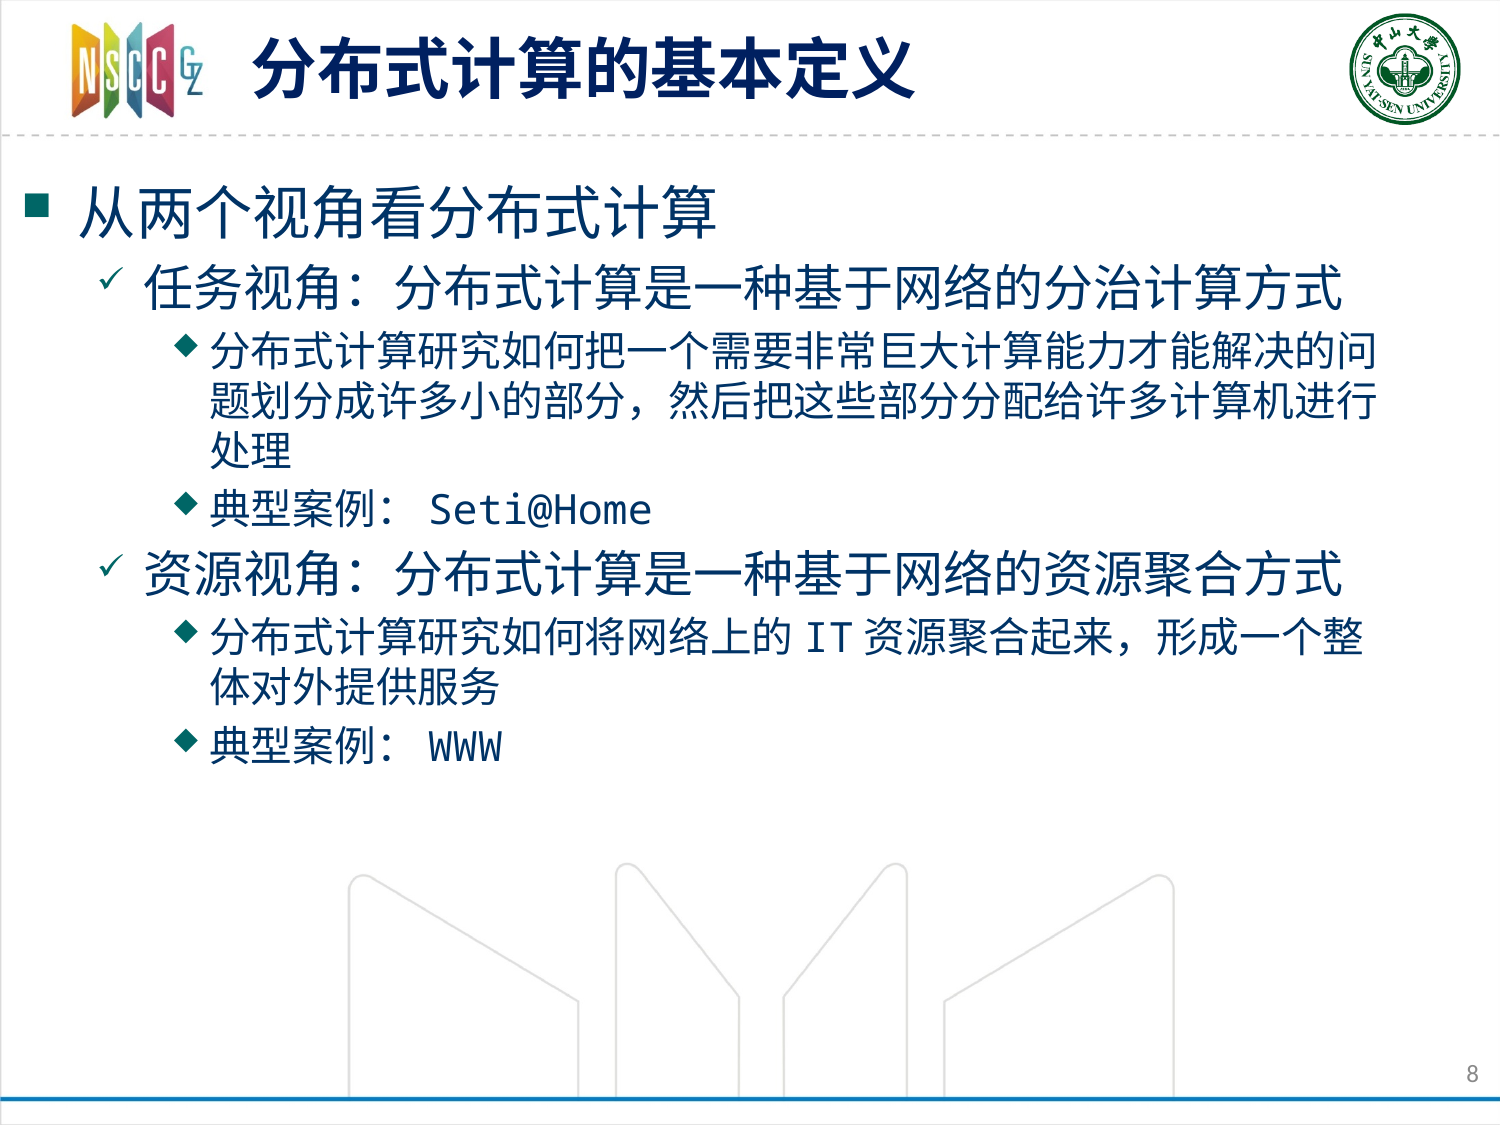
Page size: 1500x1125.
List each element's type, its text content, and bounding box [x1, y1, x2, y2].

text_box 分布式计算的基本定义 [235, 18, 1324, 114]
picture [0, 0, 1500, 1125]
text_box 从两个视角看分布式计算 任务视角：分布式计算是一种基于网络的分治计算方式 分布式计算研究如何把一个需要非常巨大计算能力才能解决的问题划分成许多小的部分，然后把这些部分分配给许多计算机进行处理 典型案例：Seti@Home 资源视角：分布式计算是一种基于网络的资源聚合方式 分布式计算研究如何将网络上的IT资源聚合起来，形成一个整体对外提供服务 典型案例：WWW [6, 168, 1413, 1094]
slide_number 8 [1144, 1042, 1495, 1103]
